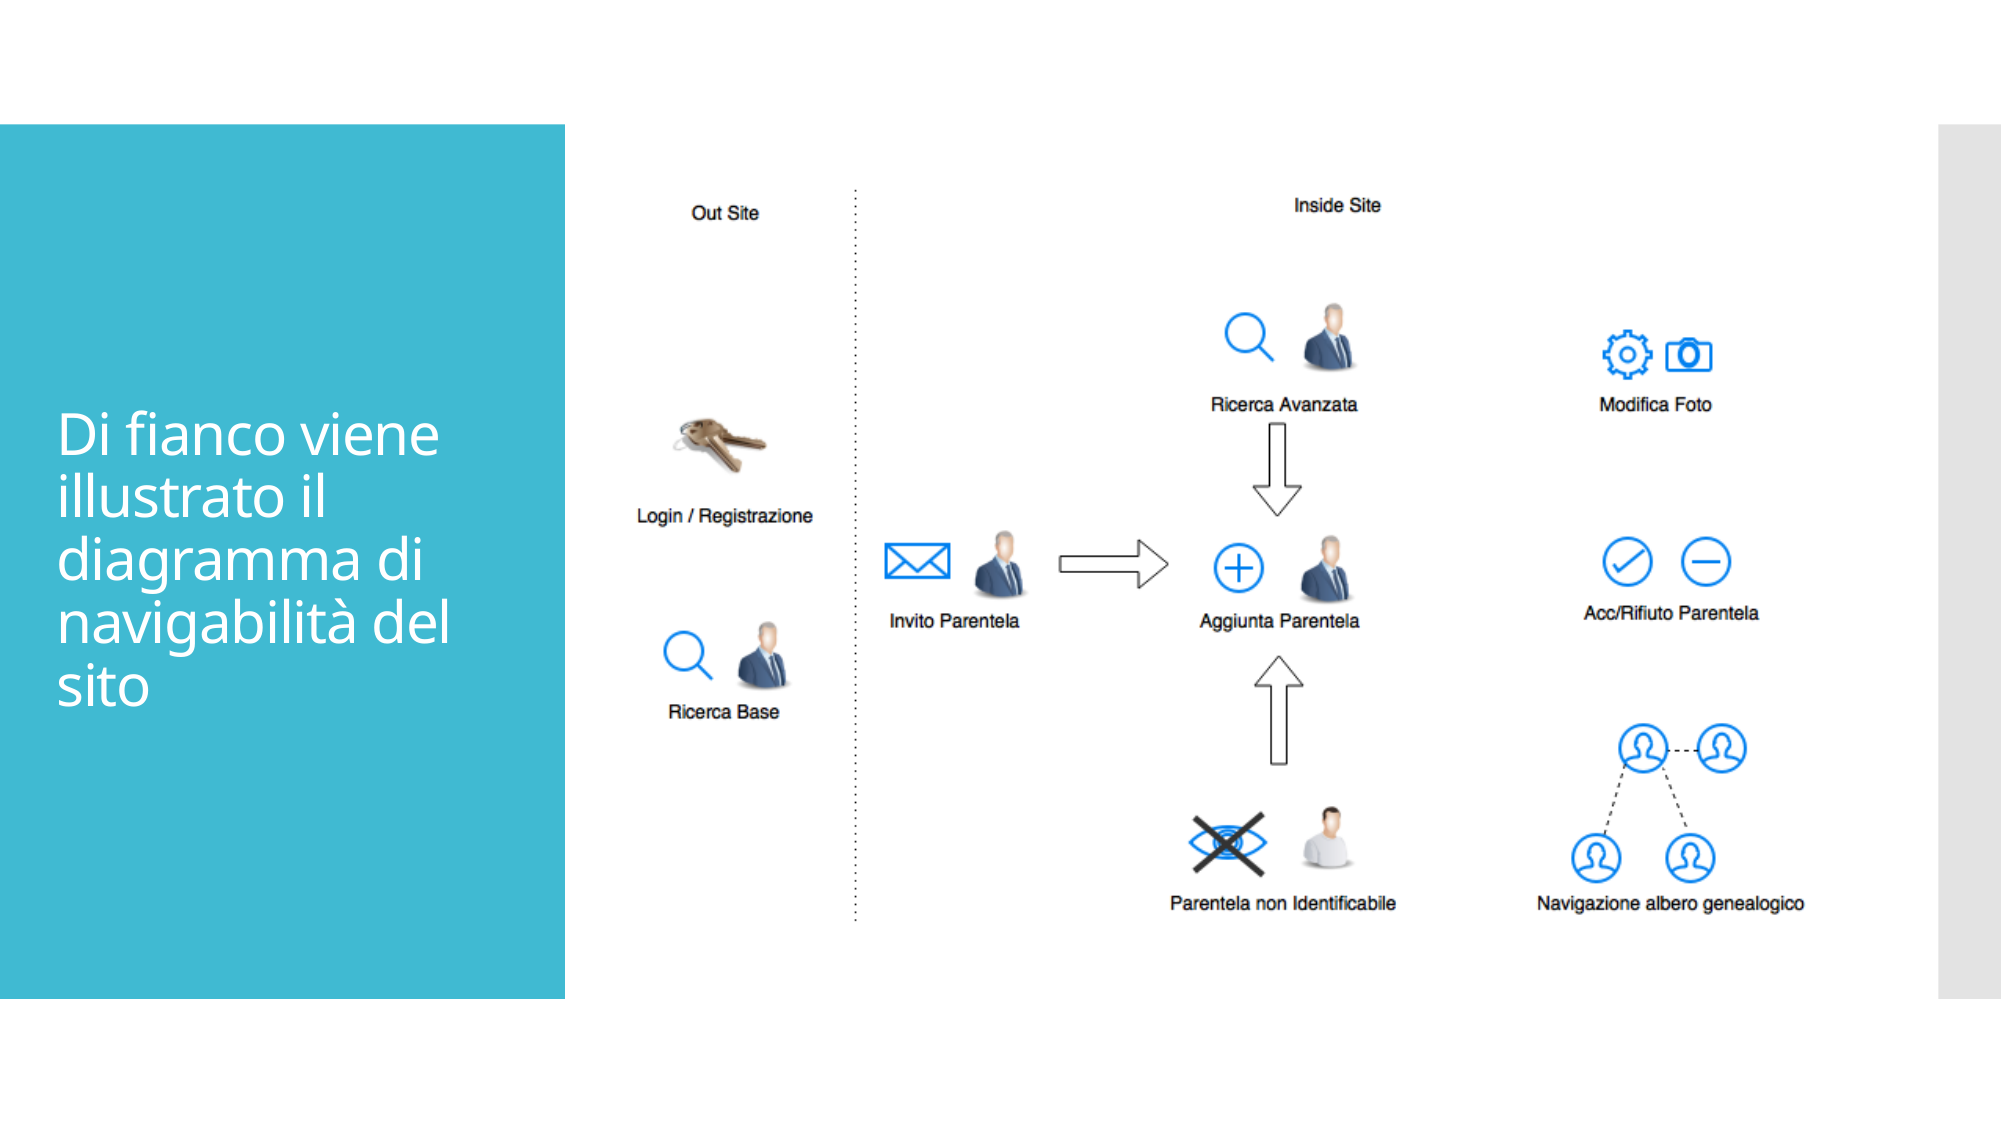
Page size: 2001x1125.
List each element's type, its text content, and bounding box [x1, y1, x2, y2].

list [634, 183, 1835, 940]
title Di fianco viene illustrato il diagramma di navigabilità del sito [41, 184, 525, 940]
